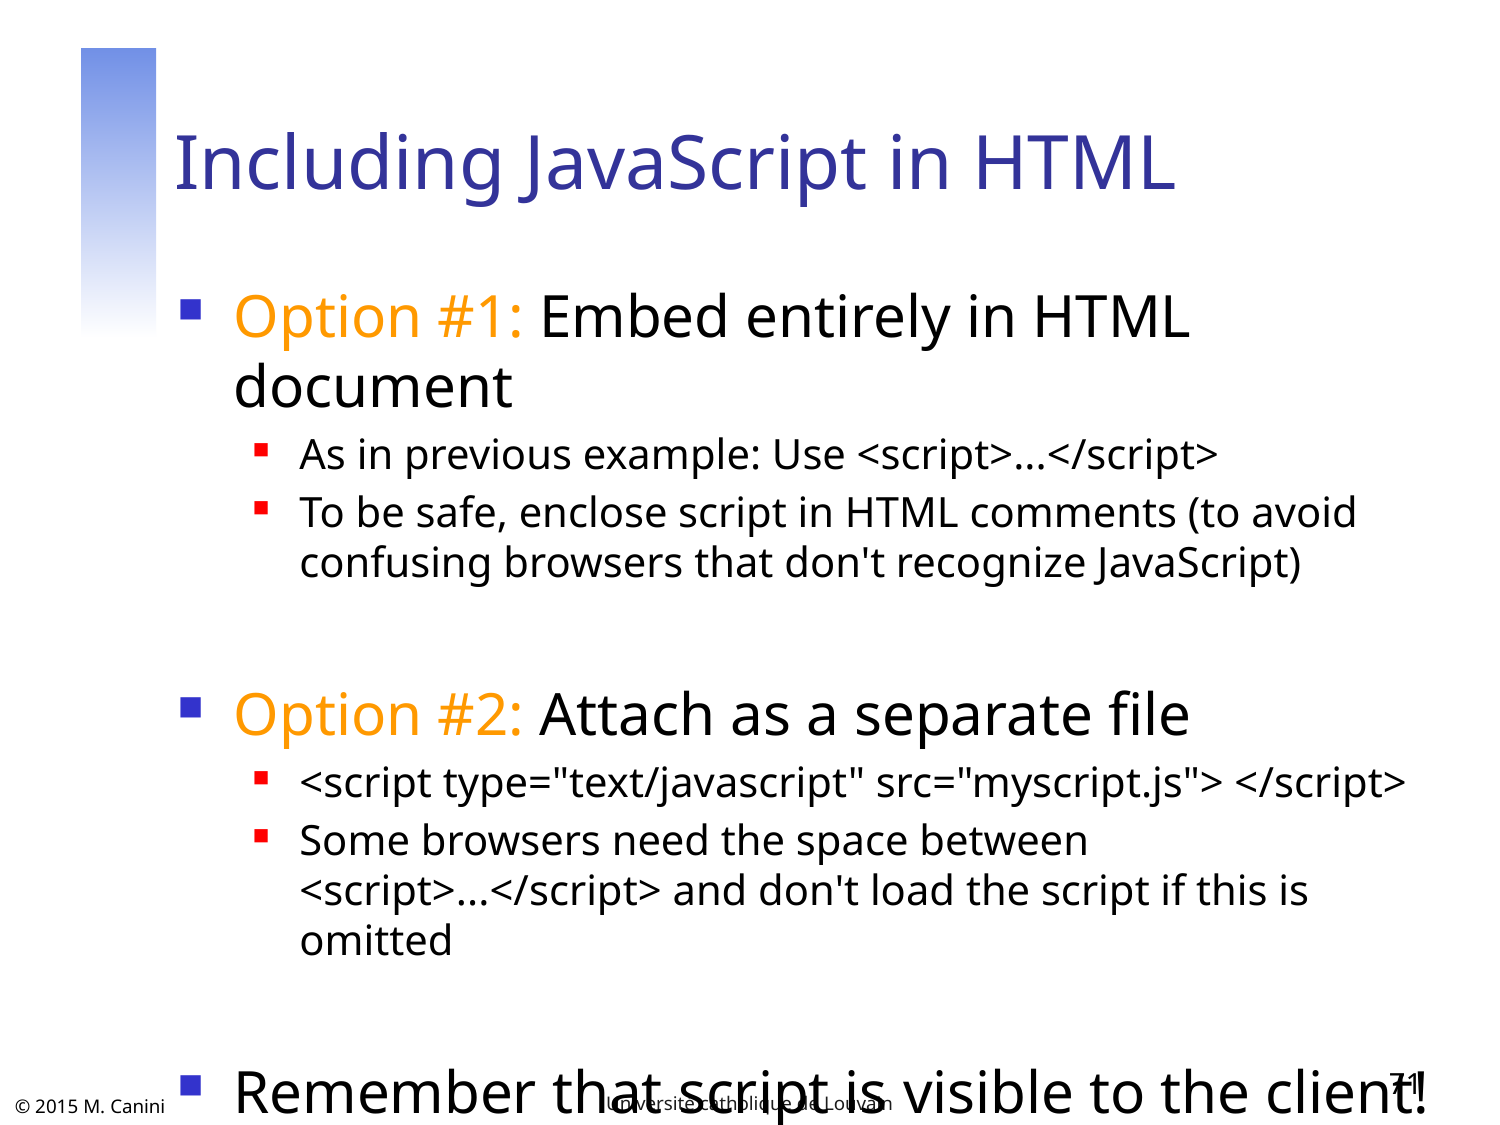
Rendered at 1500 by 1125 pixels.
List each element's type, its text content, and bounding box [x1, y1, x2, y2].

list Option #1: Embed entirely in HTML document As in previous example: Use <script>...</script> To be safe, enclose script in HTML comments (to avoid confusing browsers that don't recognize JavaScript) Option #2: Attach as a separate file <script type="text/javascript" src="myscript.js"> </script> Some browsers need the space between <script>...</script> and don't load the script if this is omitted Remember that script is visible to the client! Do NOT hardcode any passwords or include any secrets [162, 271, 1450, 1047]
title Including JavaScript in HTML [158, 49, 1438, 213]
footer Université catholique de Louvain [512, 1083, 987, 1125]
slide_number 71 [1124, 1037, 1438, 1113]
